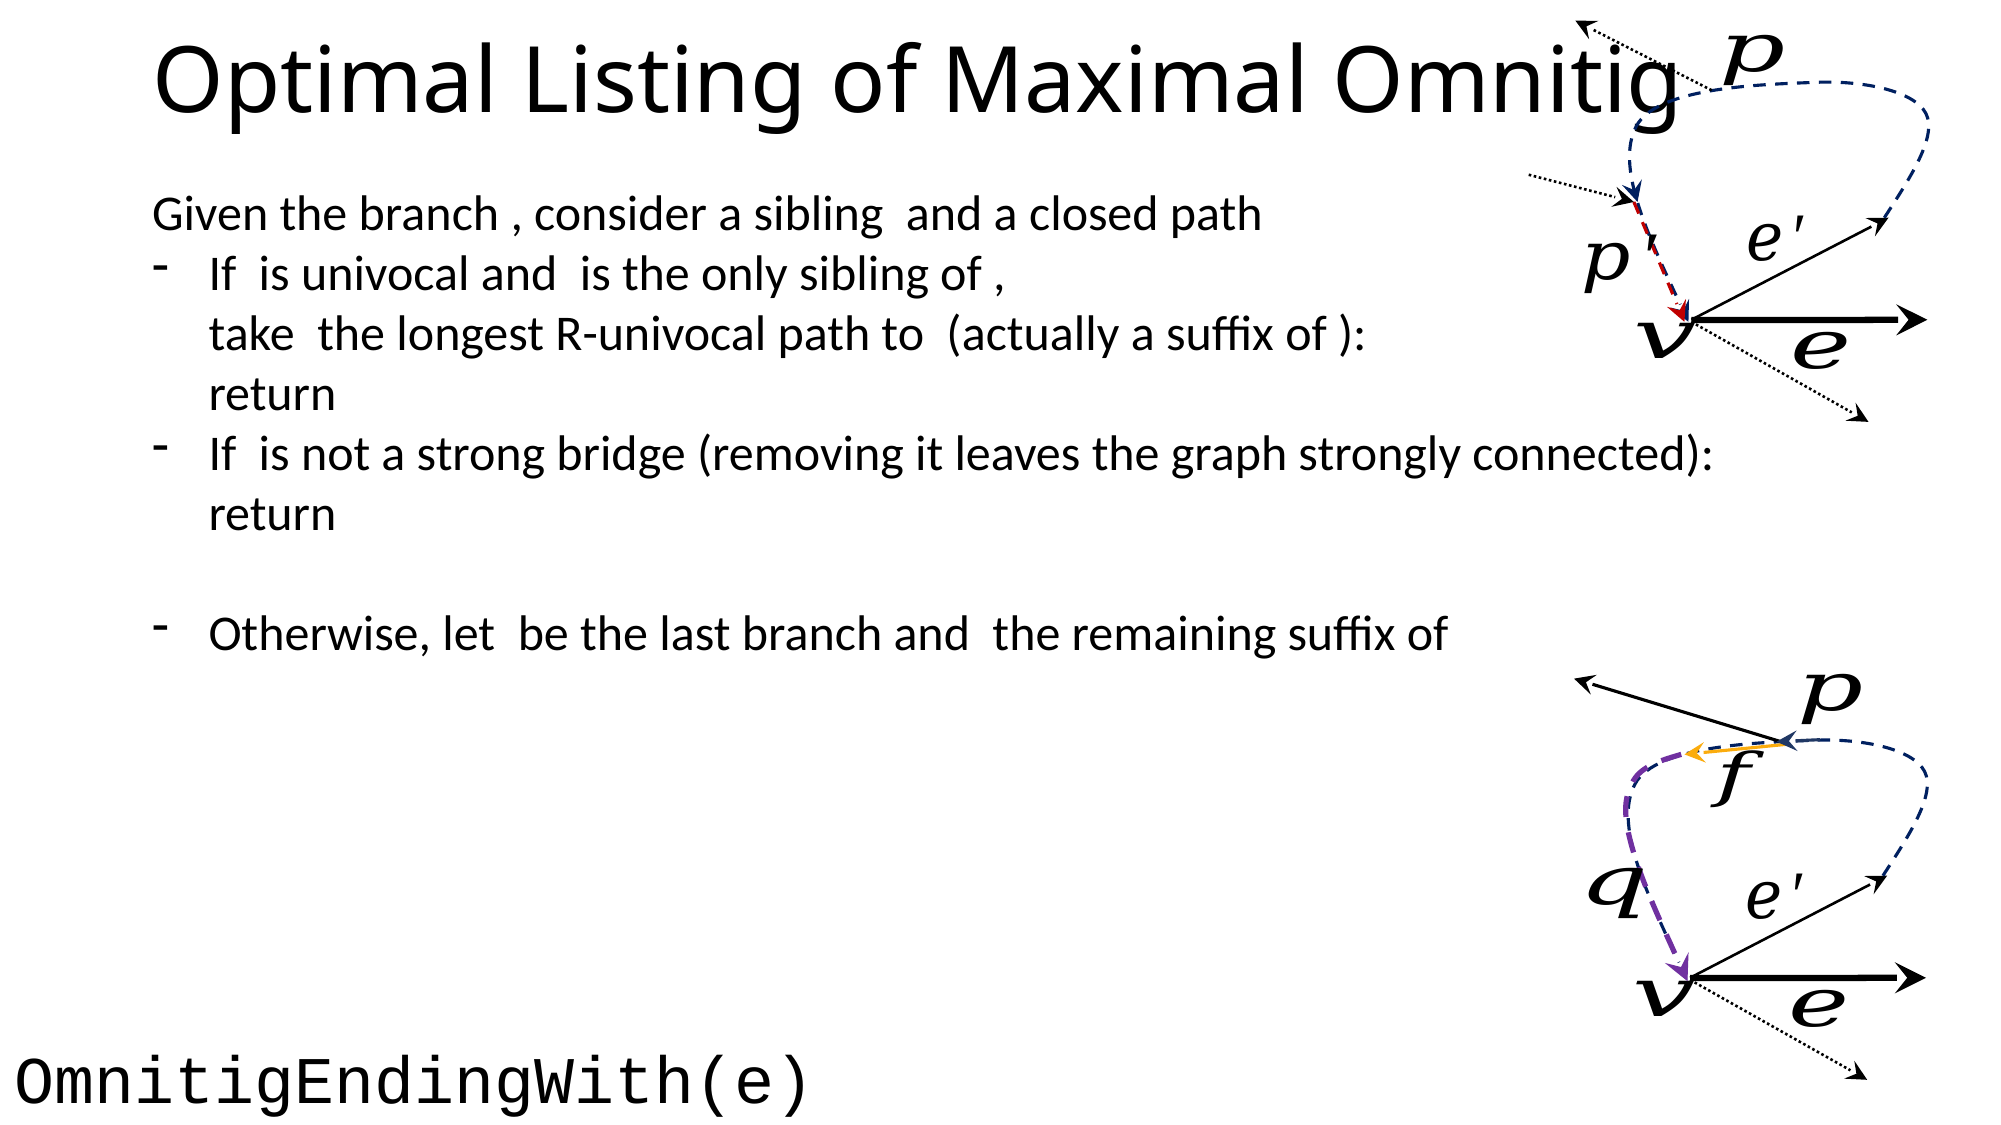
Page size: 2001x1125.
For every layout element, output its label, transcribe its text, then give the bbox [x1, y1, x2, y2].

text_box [1690, 875, 1888, 978]
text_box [1633, 201, 1685, 322]
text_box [1633, 189, 1638, 203]
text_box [1684, 744, 1786, 755]
text_box [1624, 753, 1689, 982]
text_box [1691, 217, 1889, 320]
title Optimal Listing of Maximal Omnitig [137, 0, 1863, 167]
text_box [1690, 979, 1868, 1080]
text_box [1682, 738, 1929, 980]
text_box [1691, 321, 1869, 422]
text_box [1628, 81, 1930, 322]
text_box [1573, 678, 1790, 745]
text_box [1575, 20, 1712, 91]
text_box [1528, 174, 1634, 203]
text_box OmnitigEndingWith(e) [0, 1029, 846, 1124]
